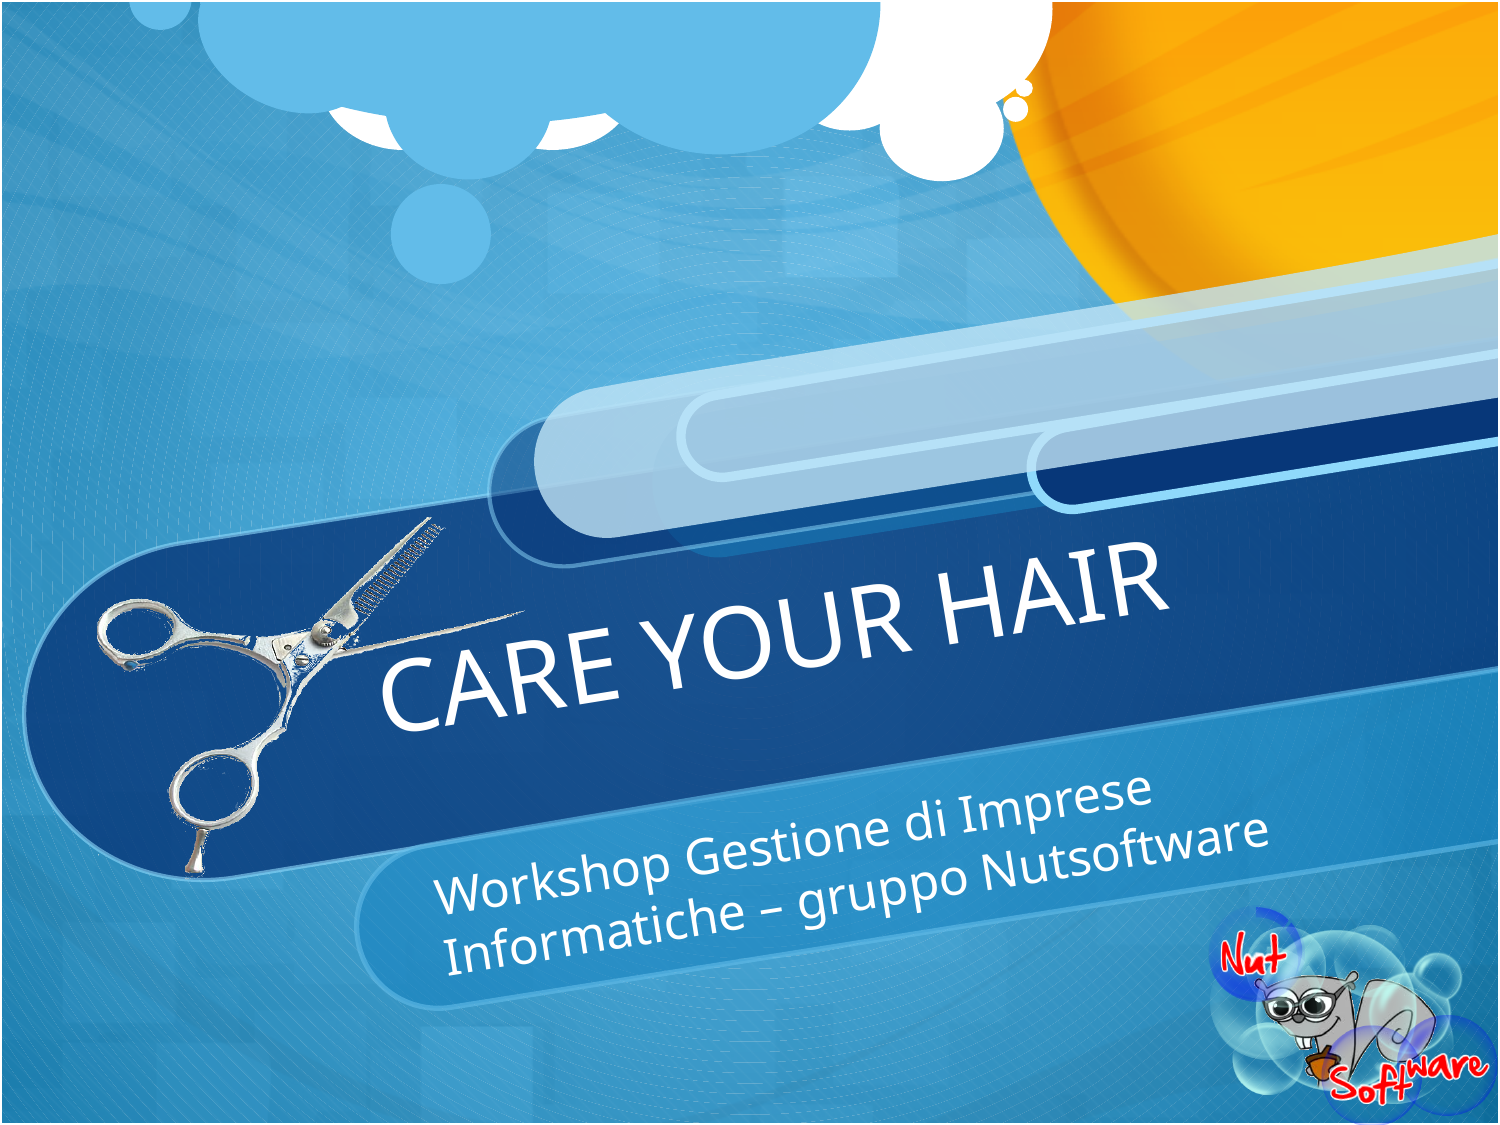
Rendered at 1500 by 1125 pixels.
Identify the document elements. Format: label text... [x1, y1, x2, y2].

subtitle Workshop Gestione di Imprese Informatiche – gruppo Nutsoftware [424, 690, 1474, 1003]
title CARE YOUR HAIR [568, 465, 1394, 735]
picture [2, 2, 1500, 1125]
